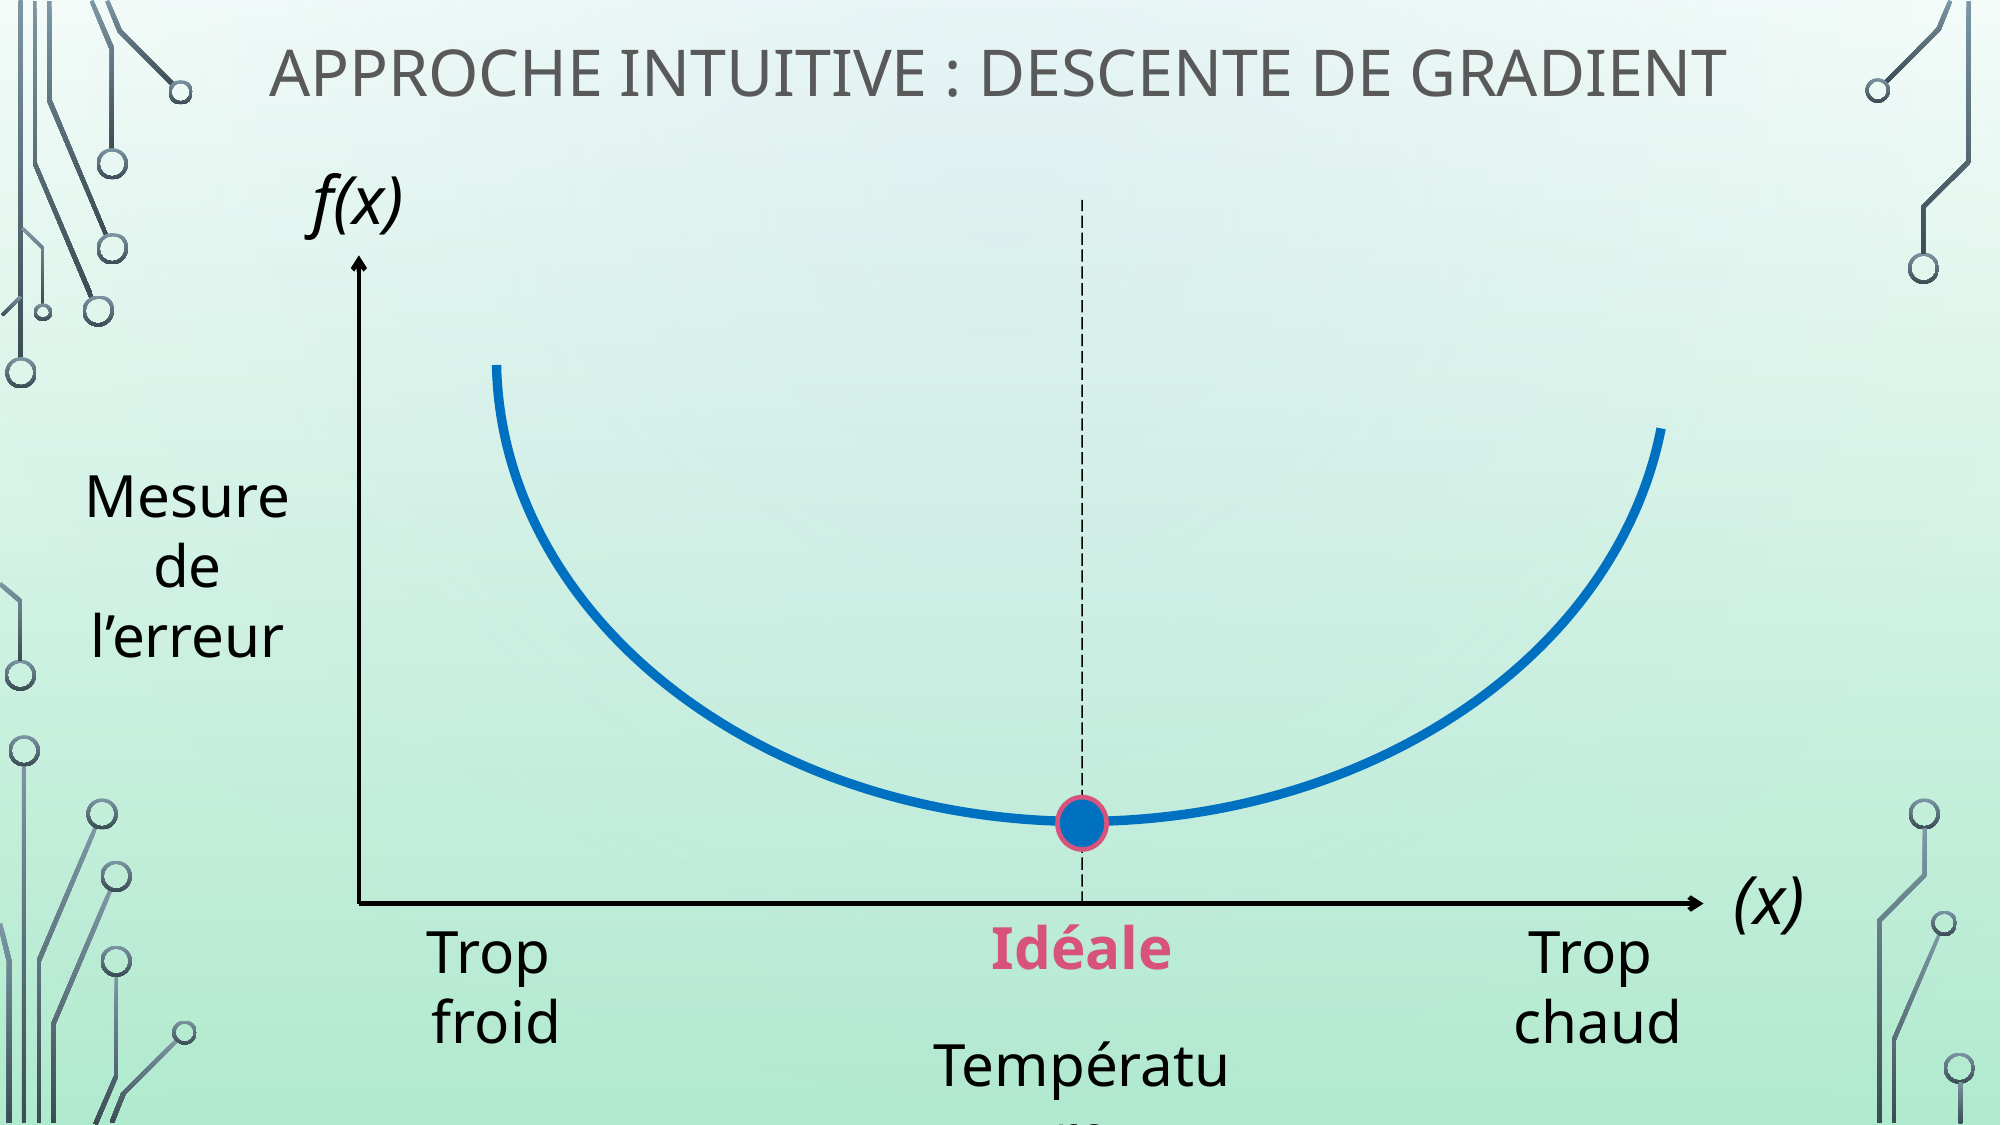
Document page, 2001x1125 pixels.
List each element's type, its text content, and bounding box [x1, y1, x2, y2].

text_box [1083, 358, 1662, 822]
text_box Idéale [911, 904, 1253, 989]
text_box [1056, 795, 1081, 851]
text_box Trop froid [326, 907, 667, 1063]
text_box Température [911, 1021, 1253, 1125]
text_box f(x) [297, 150, 448, 246]
text_box (x) [1719, 850, 1870, 946]
text_box [1083, 795, 1108, 851]
text_box [495, 358, 1081, 822]
text_box Trop chaud [1428, 907, 1769, 1063]
title APPROCHE INTUITIVE : descente de gradient [89, 33, 1908, 118]
text_box Mesure de l’erreur [42, 452, 333, 677]
